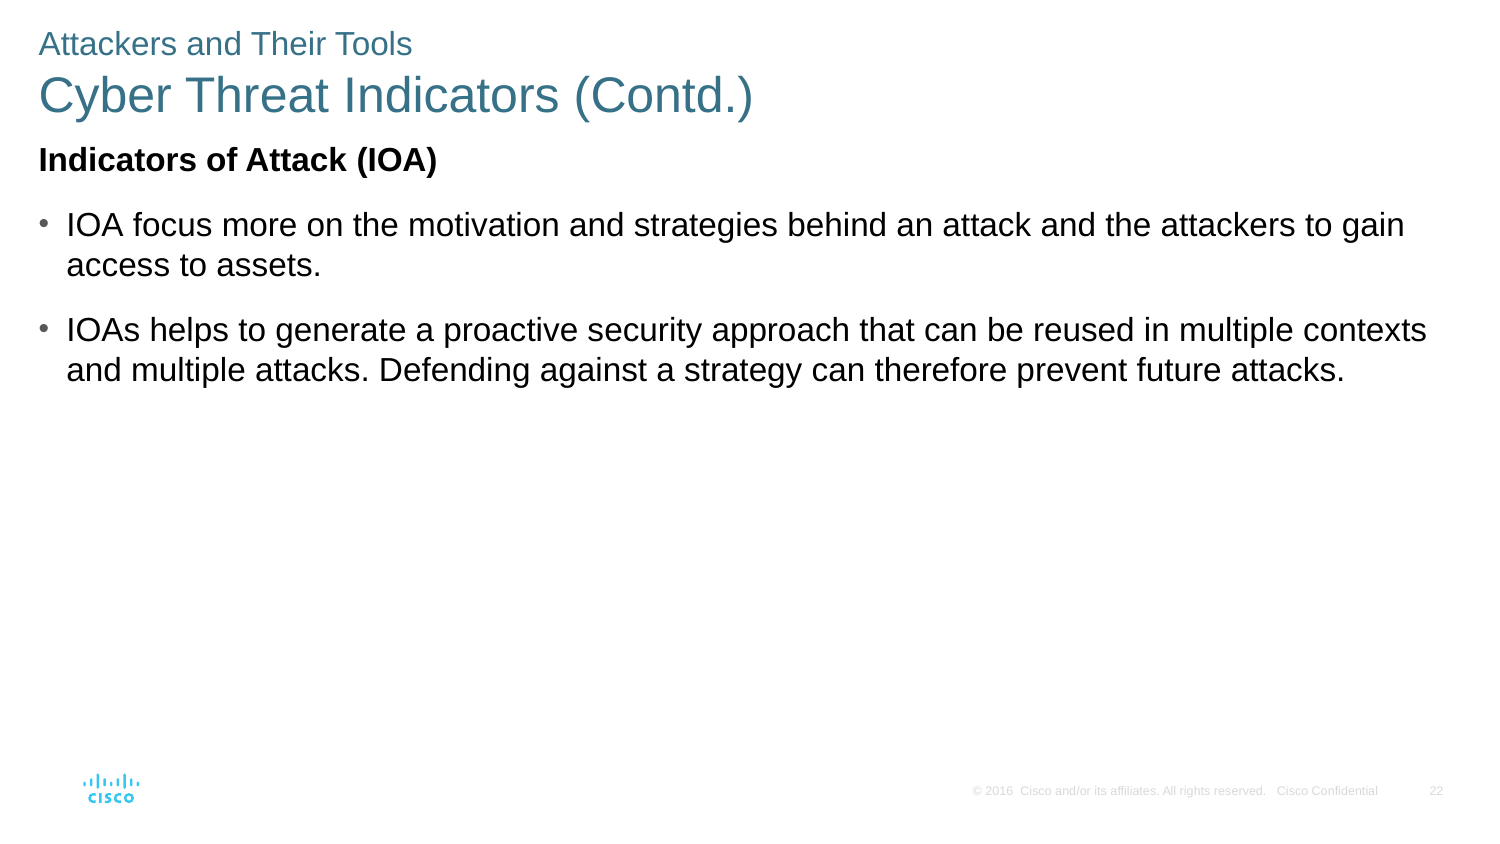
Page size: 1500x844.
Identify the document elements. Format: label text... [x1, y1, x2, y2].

list Indicators of Attack (IOA) IOA focus more on the motivation and strategies behind an attack and the attackers to gain access to assets. IOAs helps to generate a proactive security approach that can be reused in multiple contexts and multiple attacks. Defending against a strategy can therefore prevent future attacks. [23, 131, 1461, 775]
text_box Attackers and Their Tools Cyber Threat Indicators (Contd.) [23, 10, 1500, 135]
